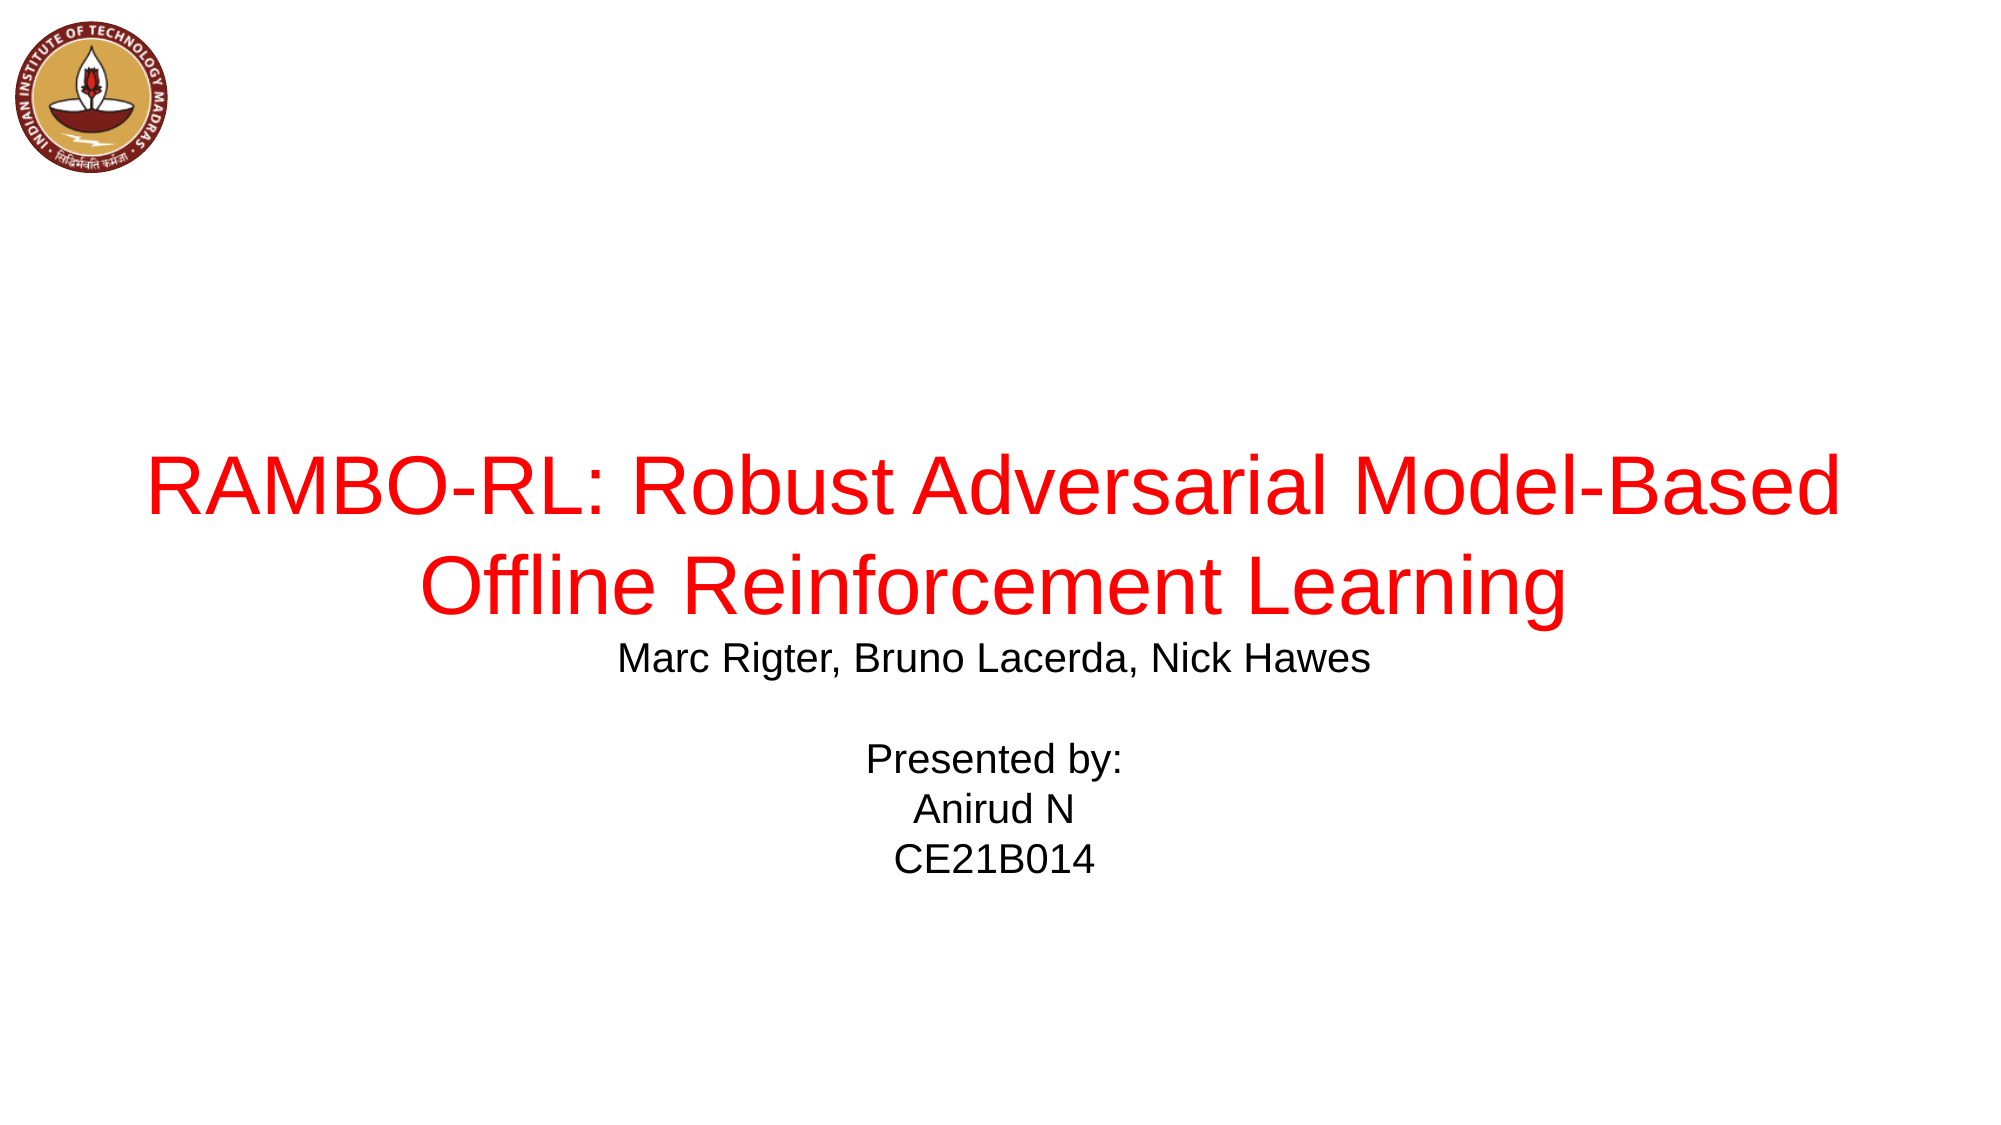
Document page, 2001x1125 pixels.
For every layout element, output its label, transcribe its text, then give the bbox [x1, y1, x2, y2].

picture [14, 20, 169, 174]
text_box RAMBO-RL: Robust Adversarial Model-Based Offline Reinforcement Learning Marc Rigter, Bruno Lacerda, Nick Hawes Presented by: Anirud N CE21B014 [0, 423, 1989, 989]
